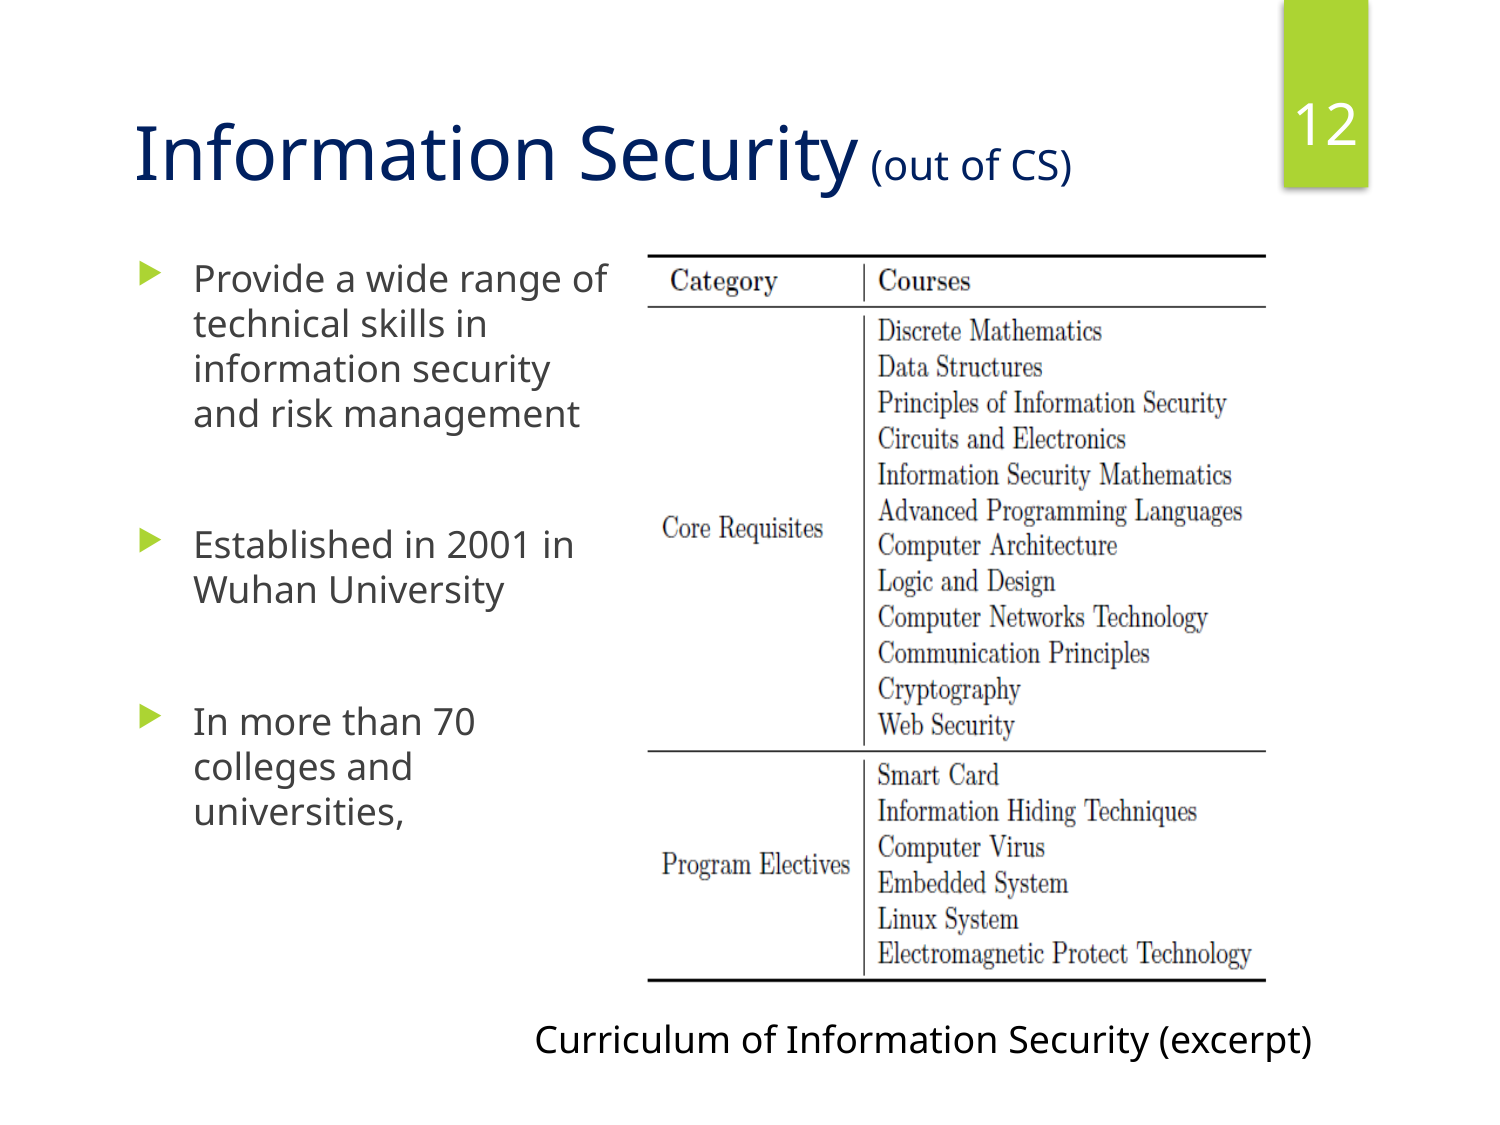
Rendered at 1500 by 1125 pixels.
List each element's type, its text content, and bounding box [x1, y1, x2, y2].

text_box Curriculum of Information Security (excerpt) [519, 1008, 1409, 1069]
text_box Information Security (out of CS) [119, 92, 1198, 209]
picture [636, 247, 1287, 1001]
slide_number 12 [1273, 48, 1377, 175]
text_box Provide a wide range of technical skills in information security and risk management Established in 2001 in Wuhan University In more than 70 colleges and universities, [121, 247, 628, 898]
